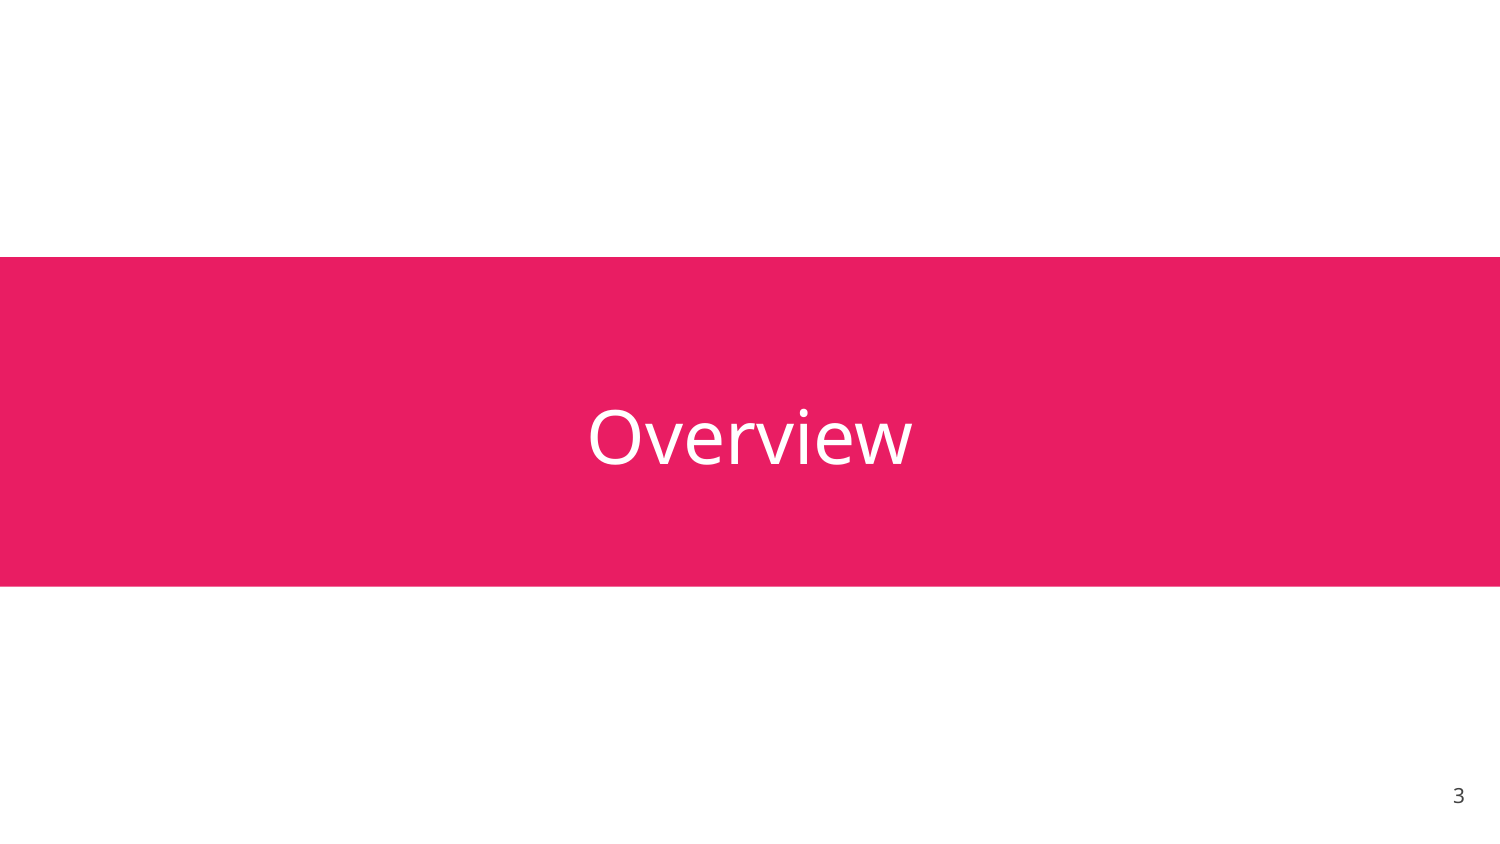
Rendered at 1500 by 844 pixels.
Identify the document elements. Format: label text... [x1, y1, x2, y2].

slide_number ‹#› [1389, 764, 1480, 830]
title Overview [70, 309, 1430, 559]
